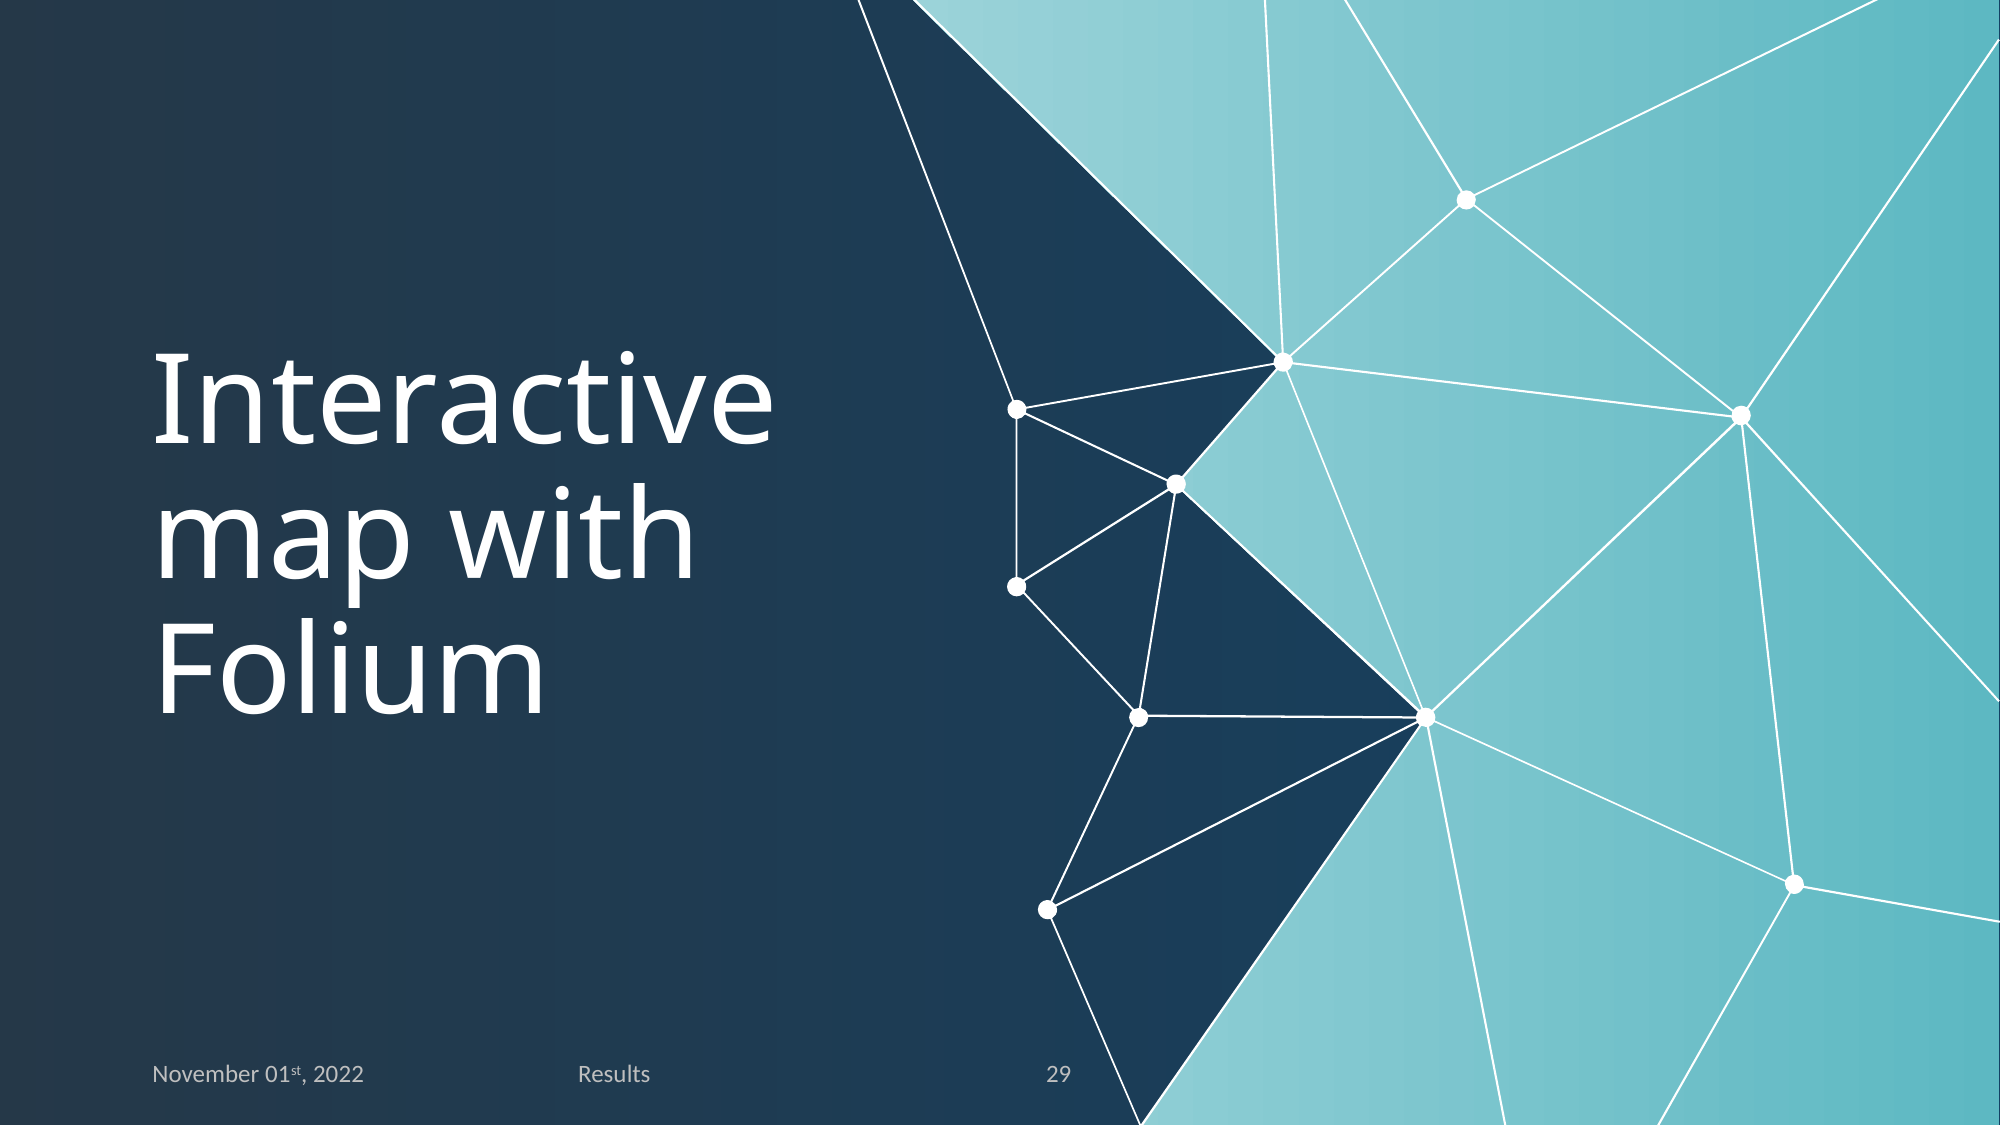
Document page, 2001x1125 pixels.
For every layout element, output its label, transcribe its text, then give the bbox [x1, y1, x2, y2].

slide_number 29 [876, 1042, 1087, 1103]
title Interactive map with Folium [136, 280, 970, 749]
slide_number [137, 1042, 371, 1103]
footer Results [371, 1042, 857, 1103]
